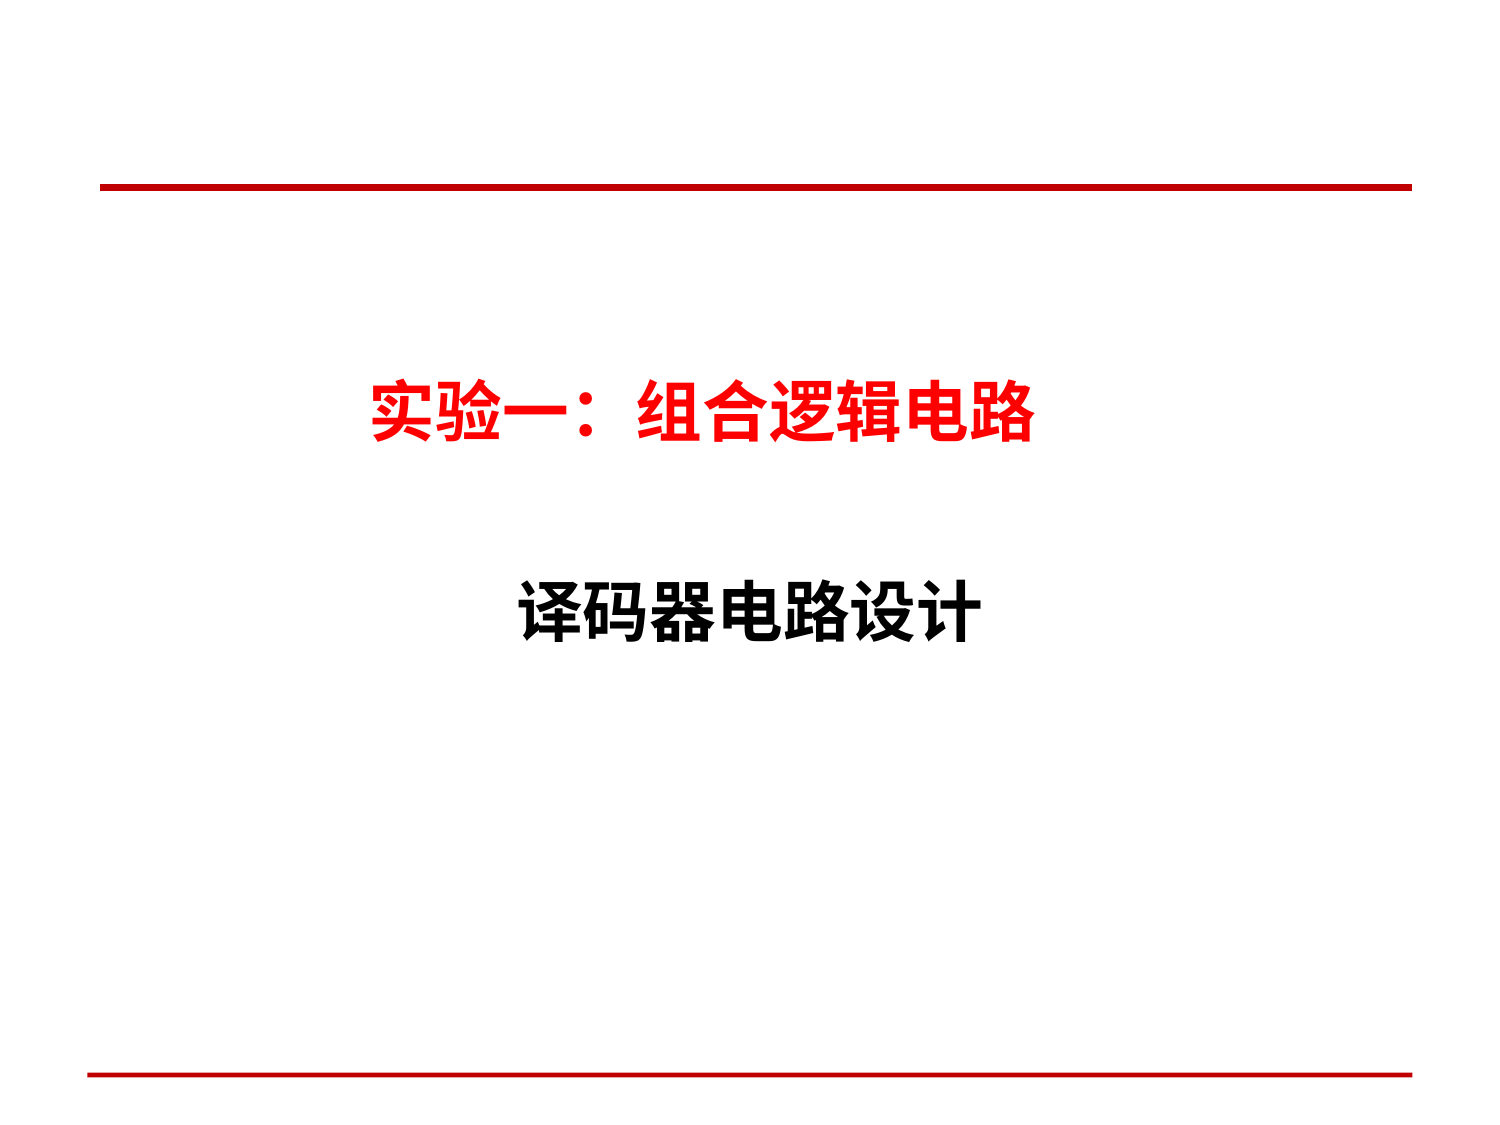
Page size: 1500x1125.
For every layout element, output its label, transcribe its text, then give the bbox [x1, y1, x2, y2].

text_box 译码器电路设计 [501, 562, 999, 658]
text_box 实验一：组合逻辑电路 [354, 362, 1052, 458]
